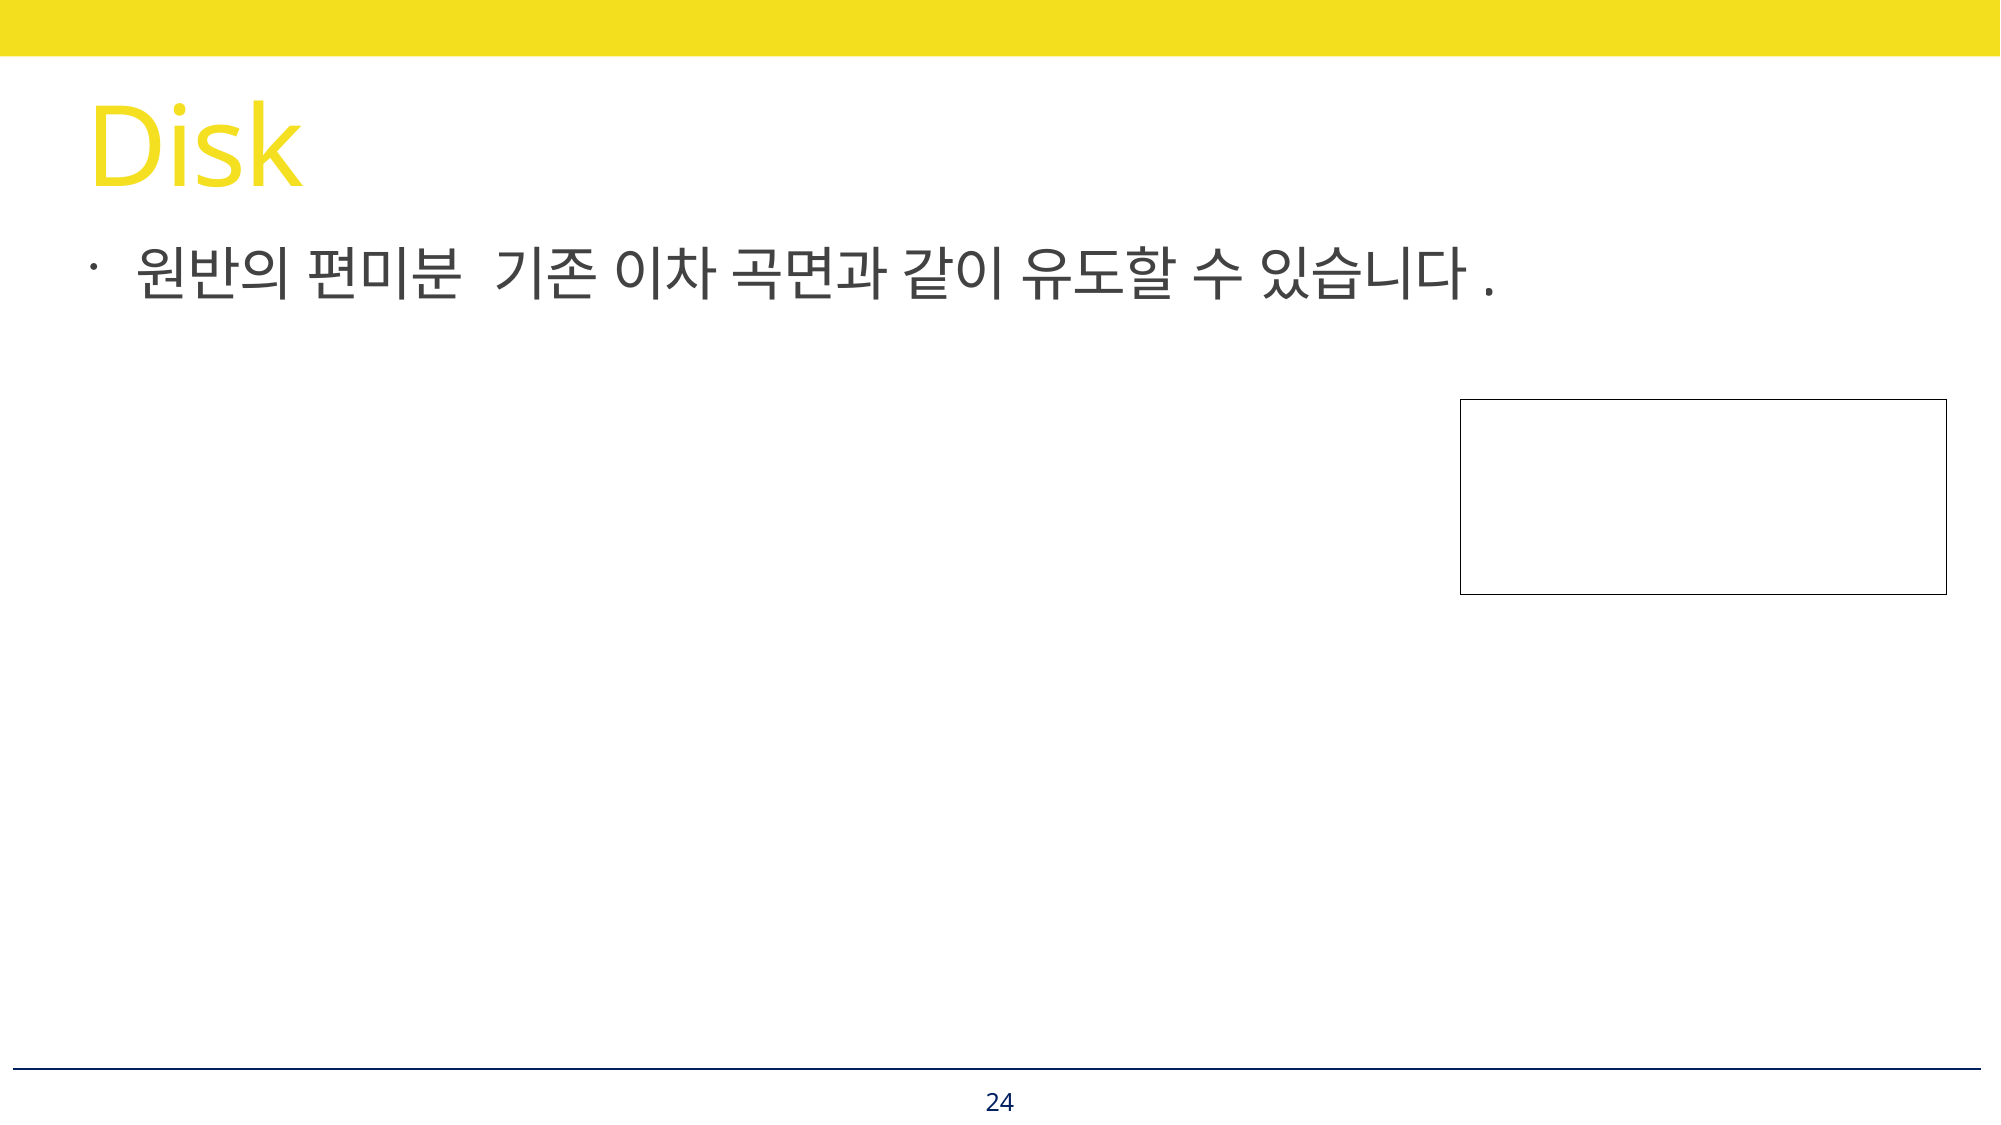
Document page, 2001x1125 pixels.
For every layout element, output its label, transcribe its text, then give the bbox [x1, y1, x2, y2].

slide_number 24 [916, 1078, 1084, 1125]
title Disk [85, 89, 1915, 212]
